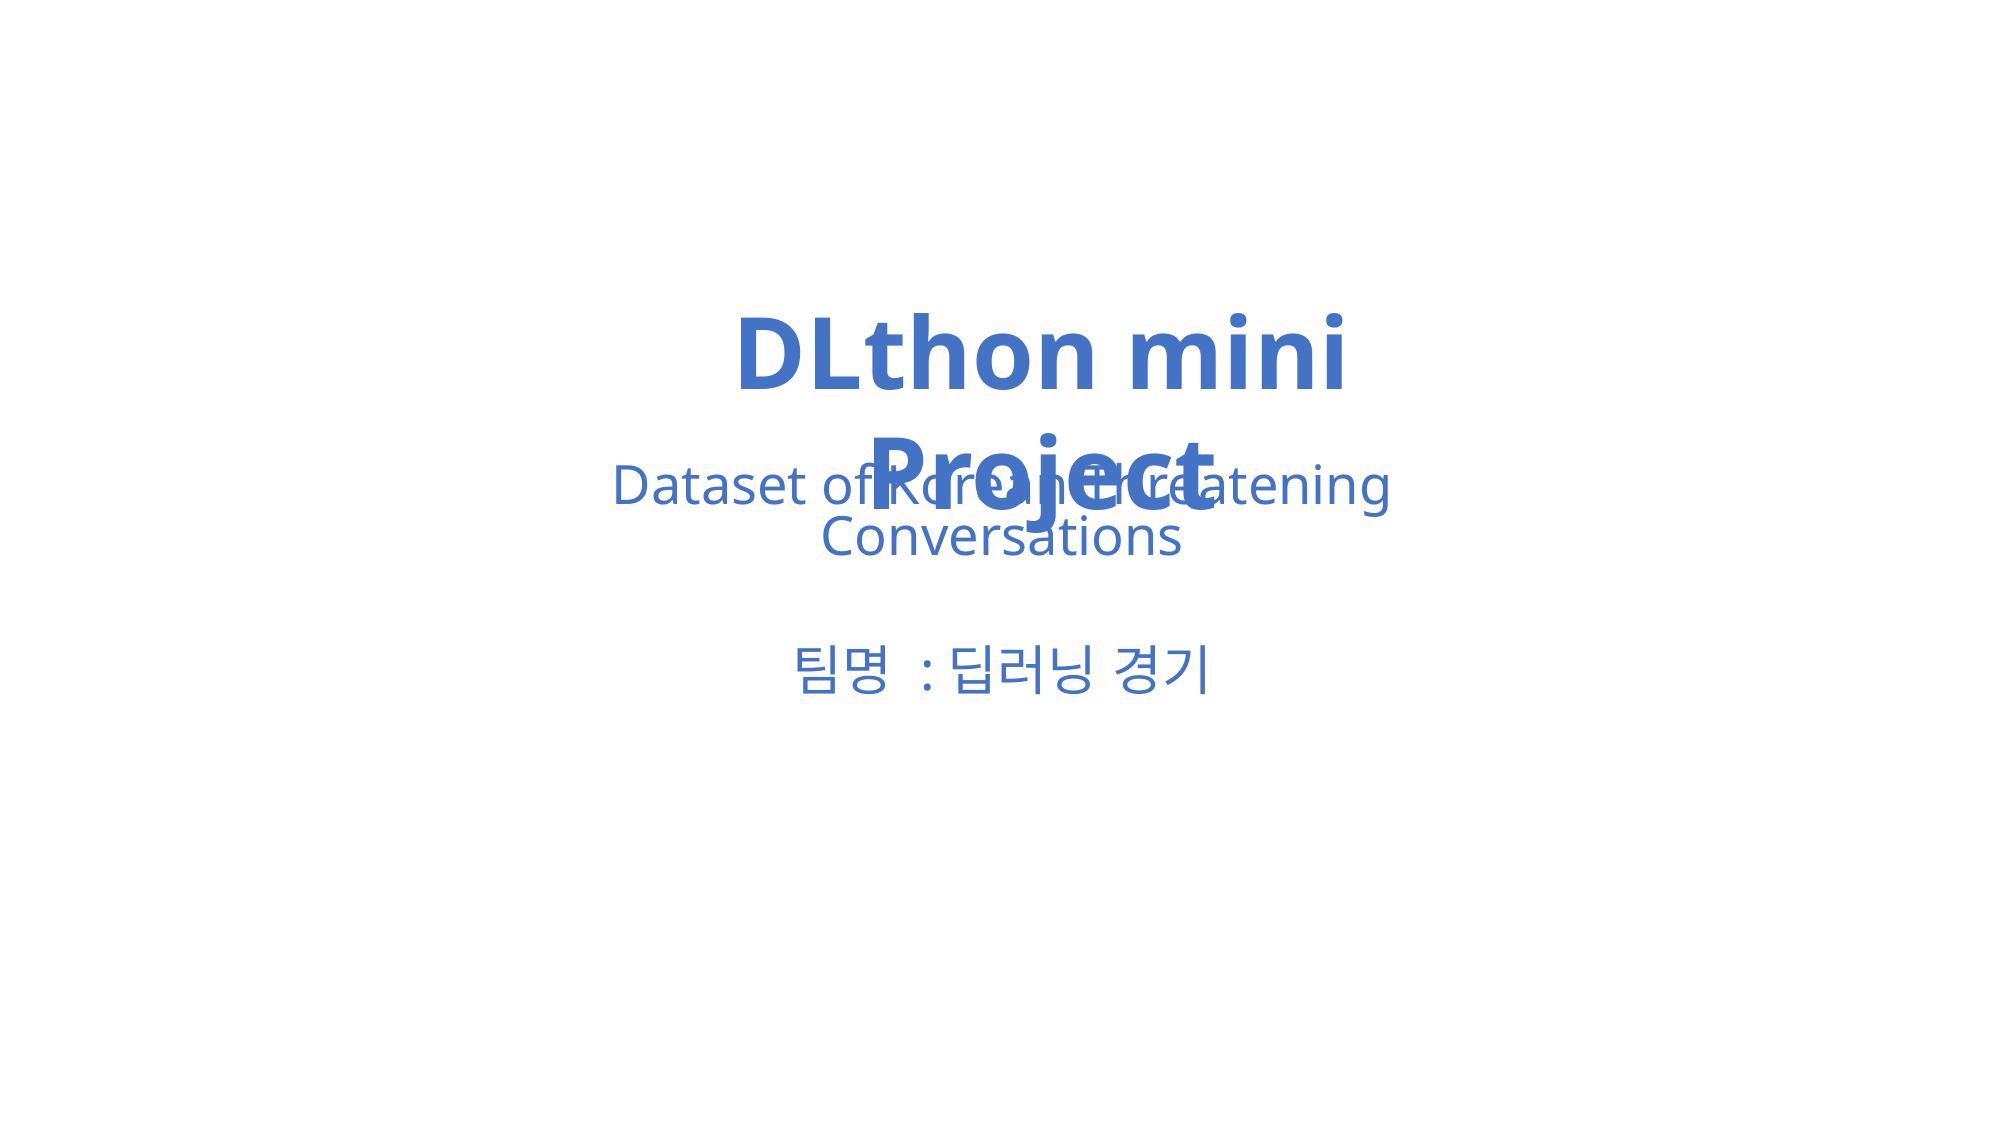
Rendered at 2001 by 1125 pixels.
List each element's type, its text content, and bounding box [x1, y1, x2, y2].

text_box DLthon mini Project [541, 282, 1542, 537]
text_box Dataset of Korean Threatening Conversations 팀명 :딥러닝 경기 [502, 457, 1503, 709]
